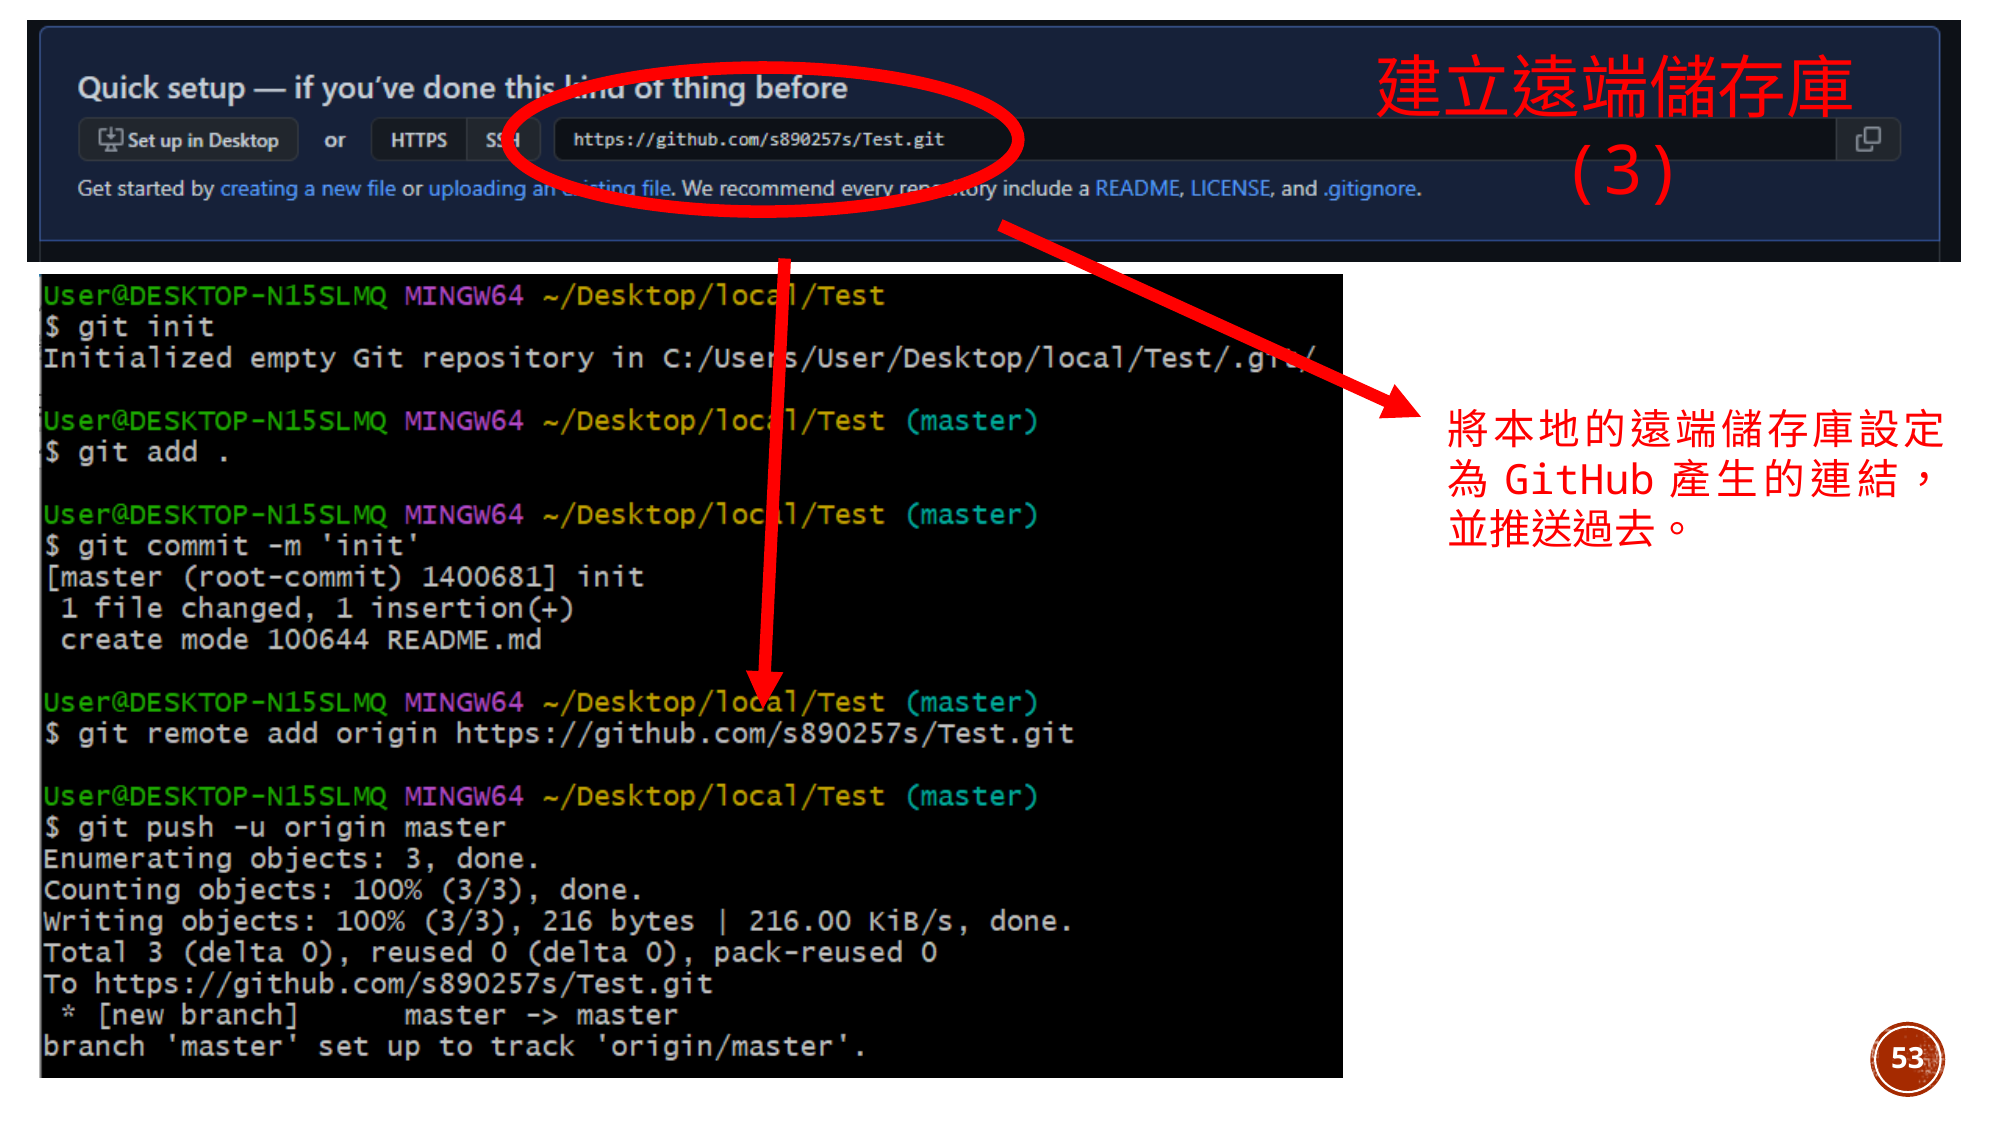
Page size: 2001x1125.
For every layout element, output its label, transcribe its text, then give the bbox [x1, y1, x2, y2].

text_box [1002, 228, 1419, 415]
text_box 將本地的遠端儲存庫設定為GitHub產生的連結，並推送過去。 [1432, 395, 1961, 560]
picture [27, 20, 1961, 262]
picture [39, 274, 1343, 1078]
slide_number 53 [1855, 1028, 1961, 1089]
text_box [766, 260, 783, 707]
